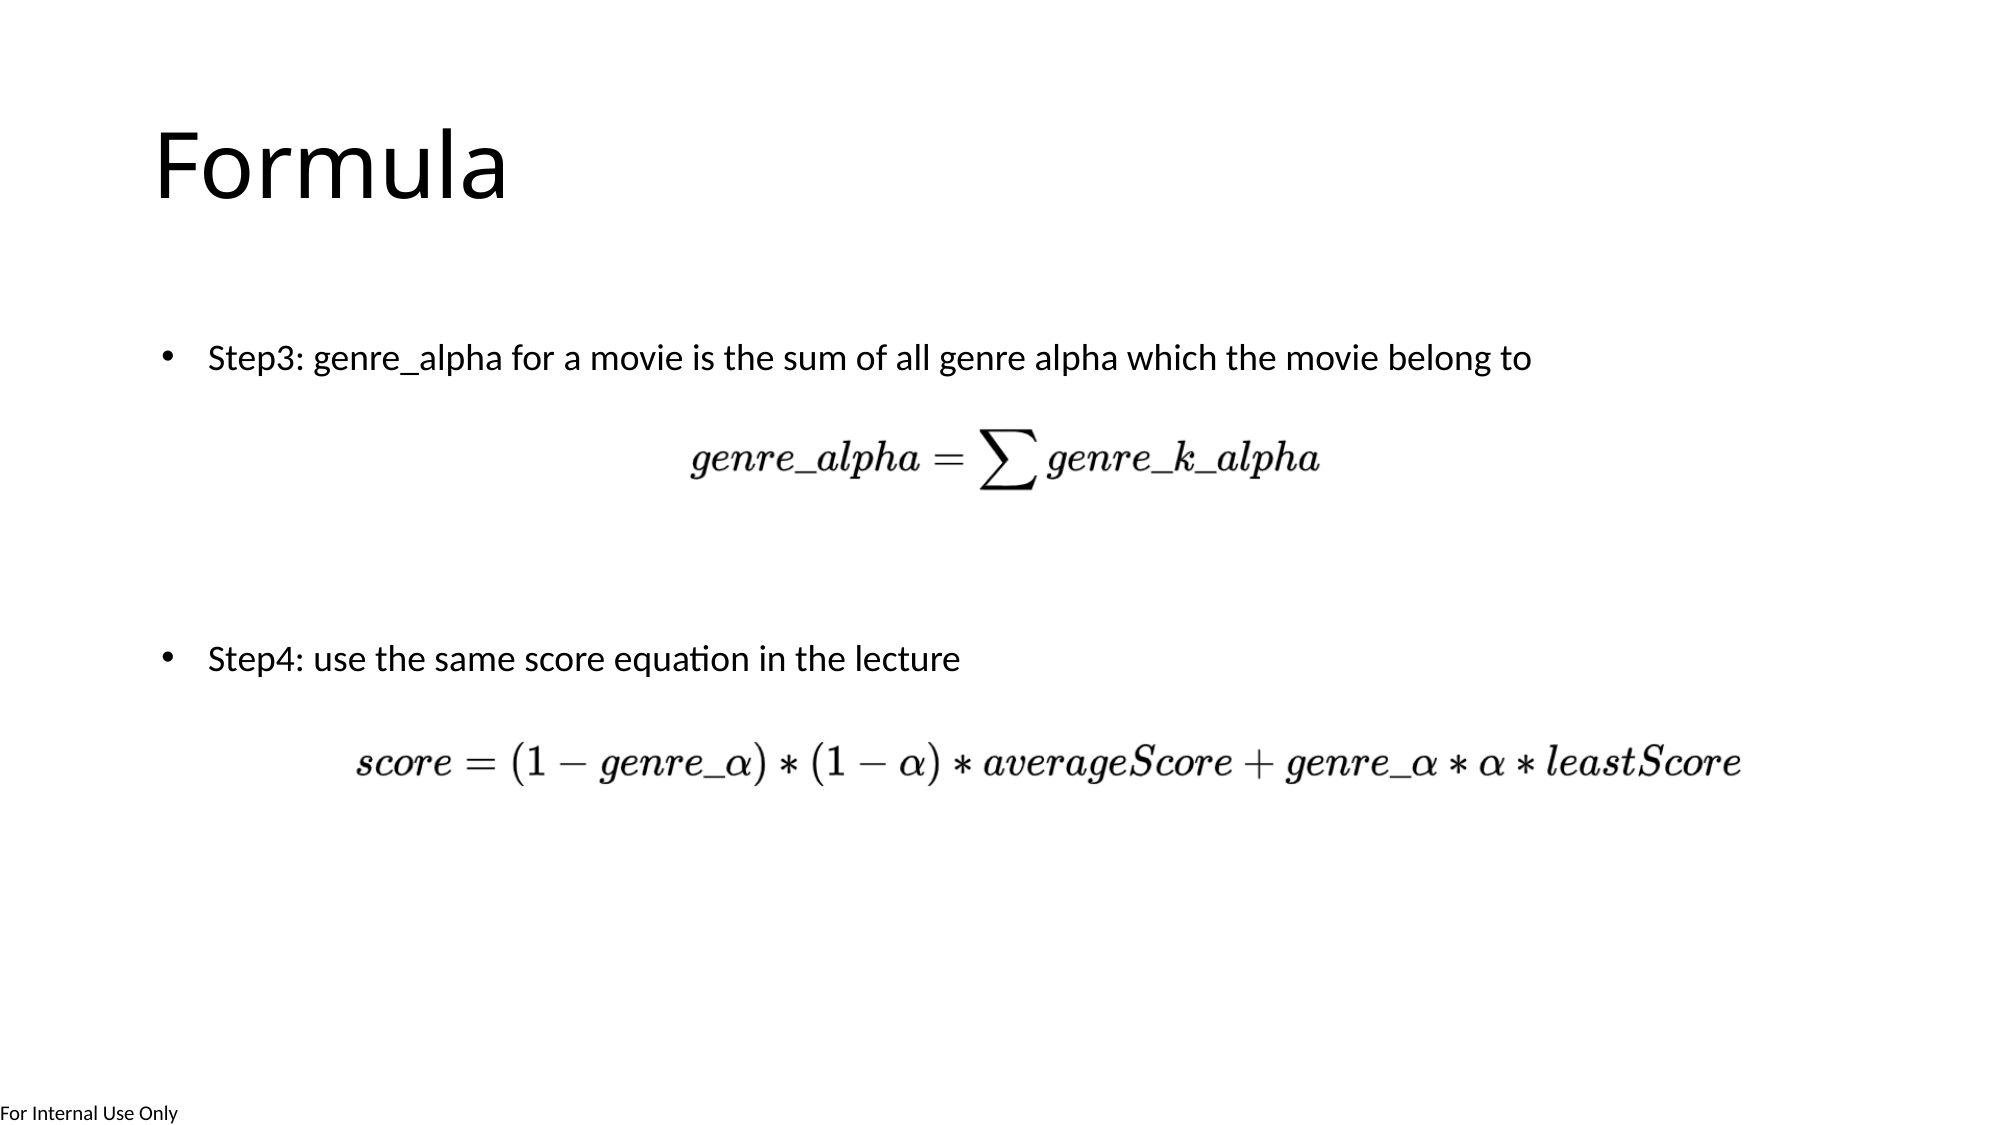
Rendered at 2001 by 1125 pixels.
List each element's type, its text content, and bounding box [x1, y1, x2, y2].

title Formula [137, 59, 1863, 278]
text_box Step3: genre_alpha for a movie is the sum of all genre alpha which the movie belong to [146, 325, 1803, 386]
text_box Step4: use the same score equation in the lecture [146, 626, 1483, 687]
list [596, 385, 1404, 543]
picture [323, 715, 1788, 832]
